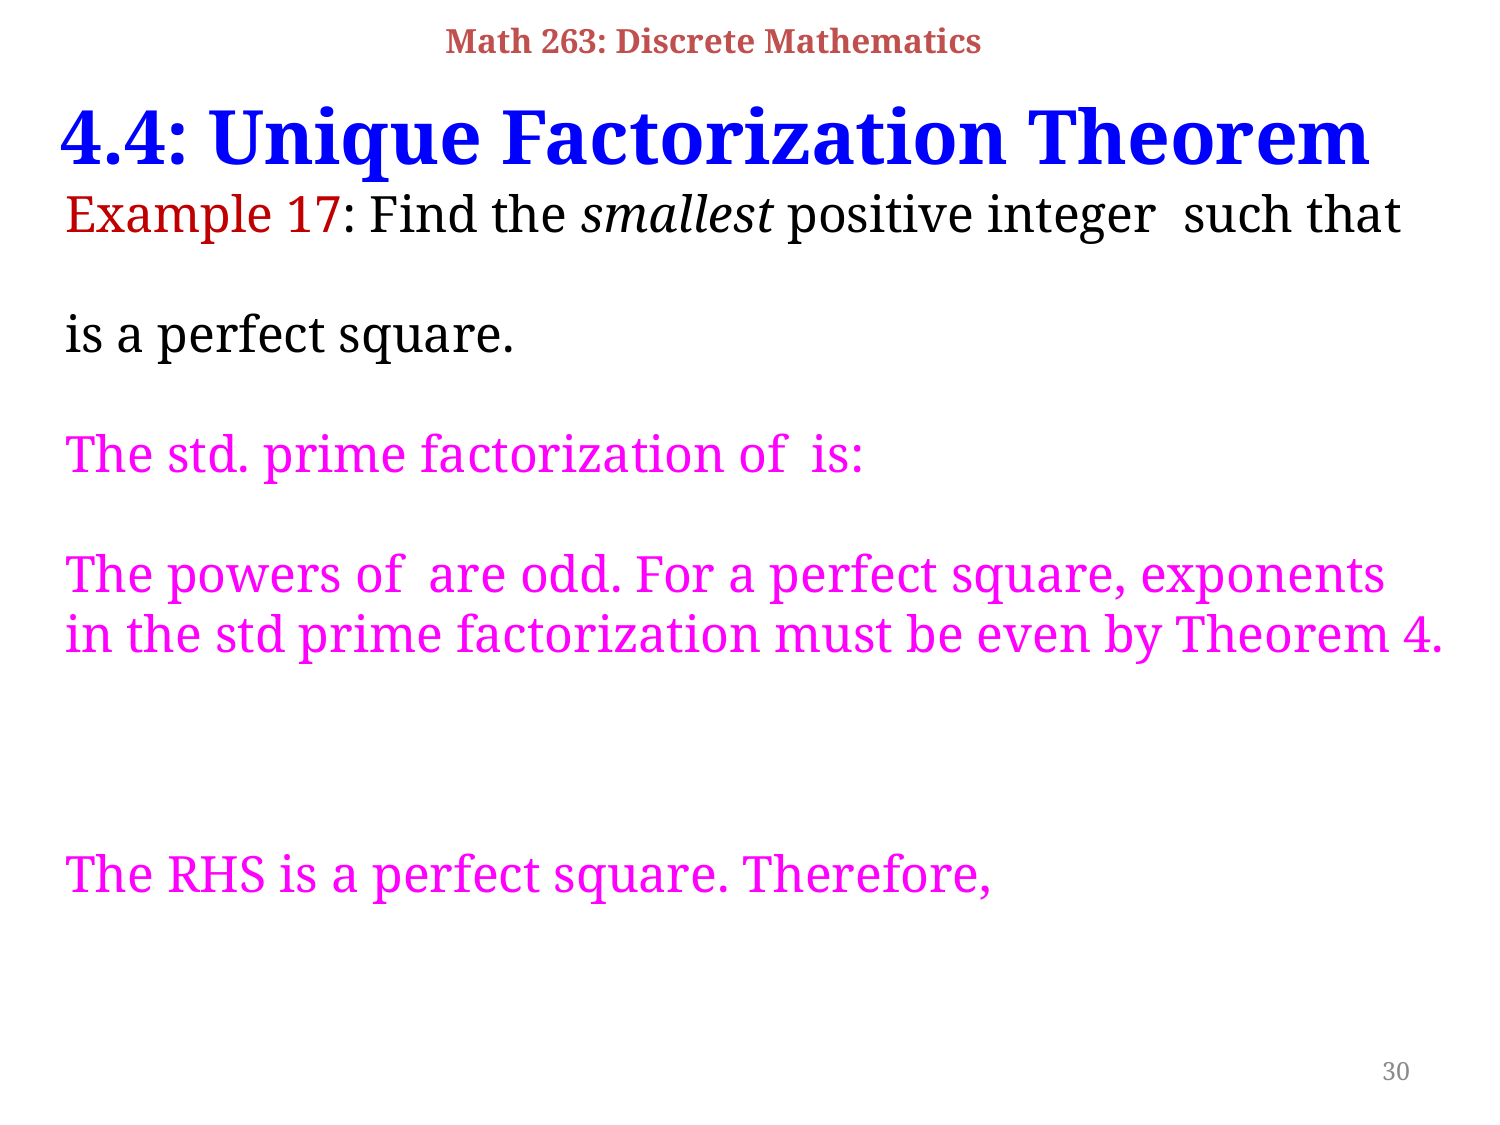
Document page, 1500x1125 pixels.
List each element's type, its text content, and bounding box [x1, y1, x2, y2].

text_box Math 263: Discrete Mathematics [40, 12, 1463, 68]
text_box 4.4: Unique Factorization Theorem [45, 69, 1488, 188]
slide_number 30 [1074, 1042, 1425, 1103]
